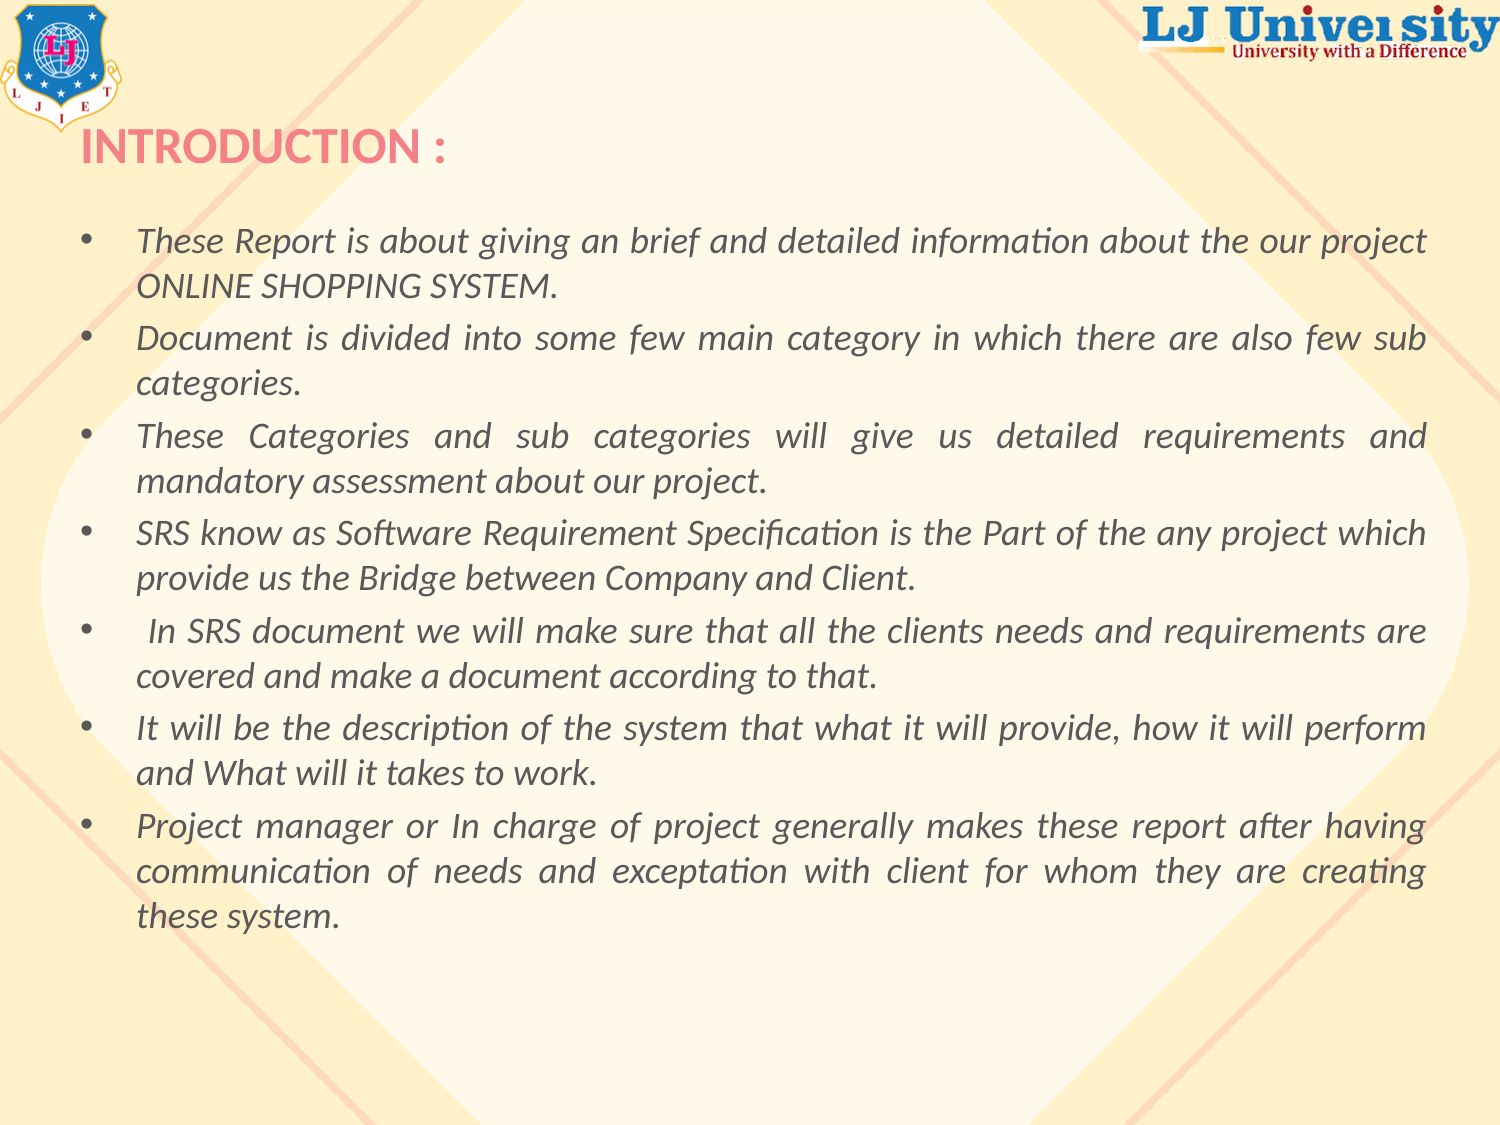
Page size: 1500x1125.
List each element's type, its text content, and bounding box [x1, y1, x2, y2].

title INTRODUCTION : [64, 77, 1322, 208]
list These Report is about giving an brief and detailed information about the our project ONLINE SHOPPING SYSTEM. Document is divided into some few main category in which there are also few sub categories. These Categories and sub categories will give us detailed requirements and mandatory assessment about our project. SRS know as Software Requirement Specification is the Part of the any project which provide us the Bridge between Company and Client. In SRS document we will make sure that all the clients needs and requirements are covered and make a document according to that. It will be the description of the system that what it will provide, how it will perform and What will it takes to work. Project manager or In charge of project generally makes these report after having communication of needs and exceptation with client for whom they are creating these system. [64, 208, 1444, 1009]
picture [0, 0, 1500, 1125]
